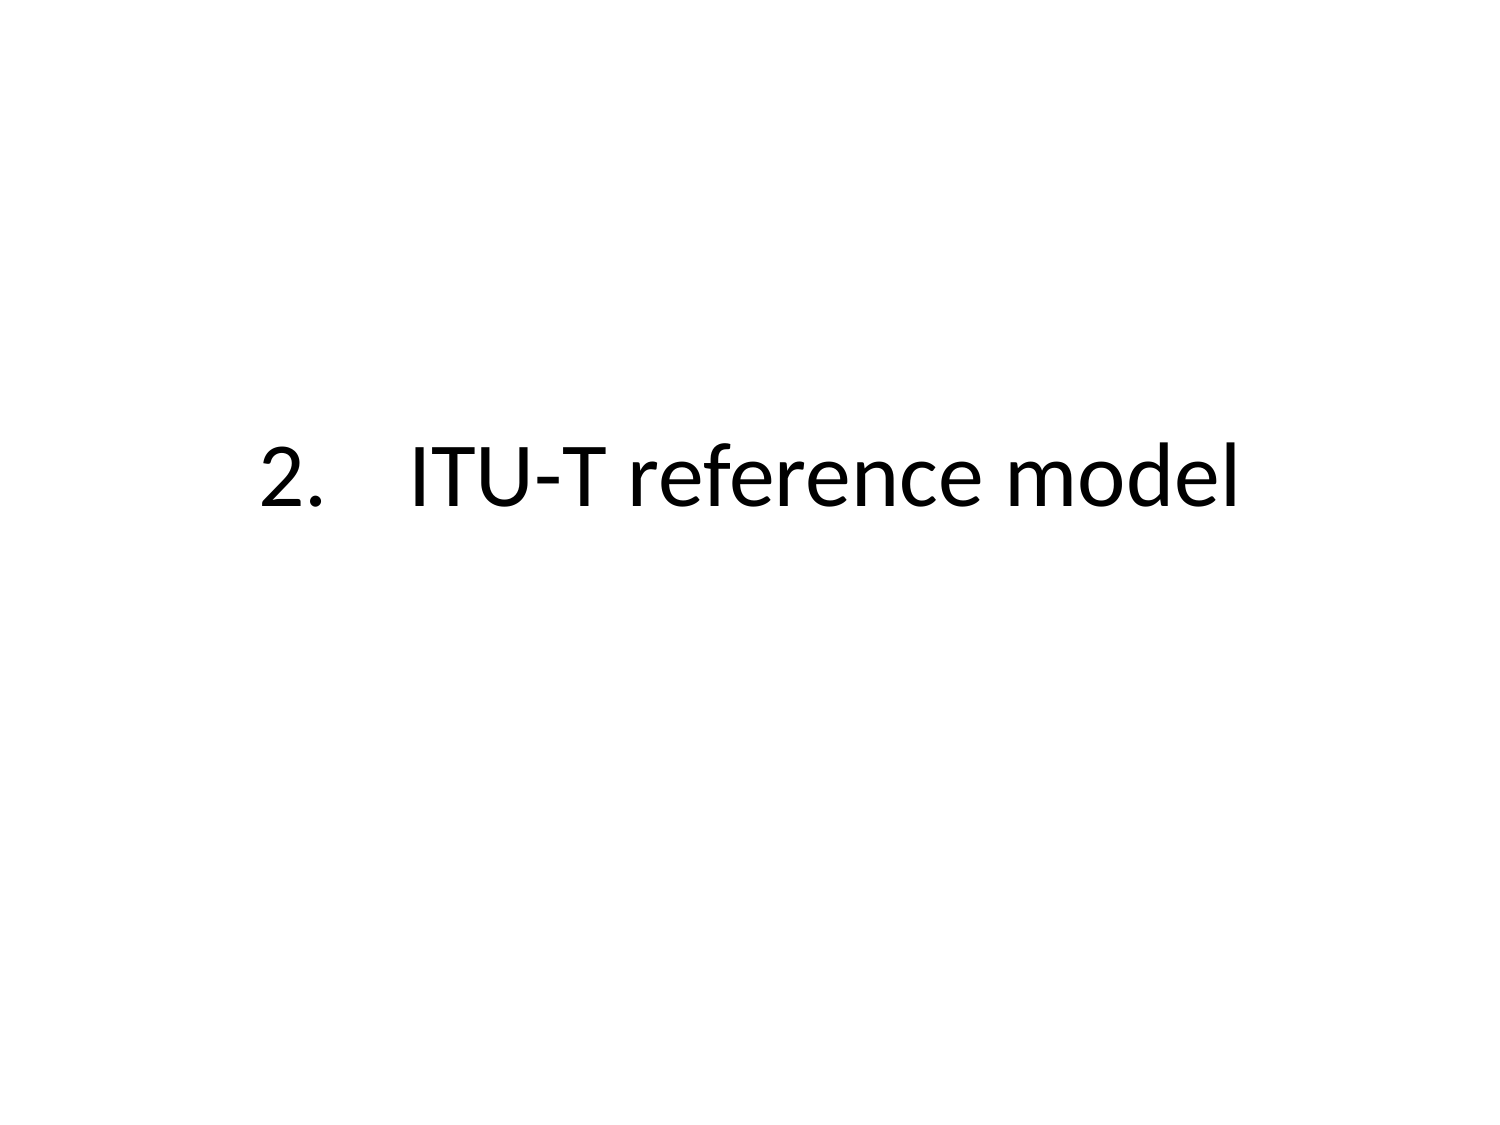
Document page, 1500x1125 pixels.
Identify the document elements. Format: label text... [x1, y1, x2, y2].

title 2. ITU-T reference model [112, 349, 1388, 591]
